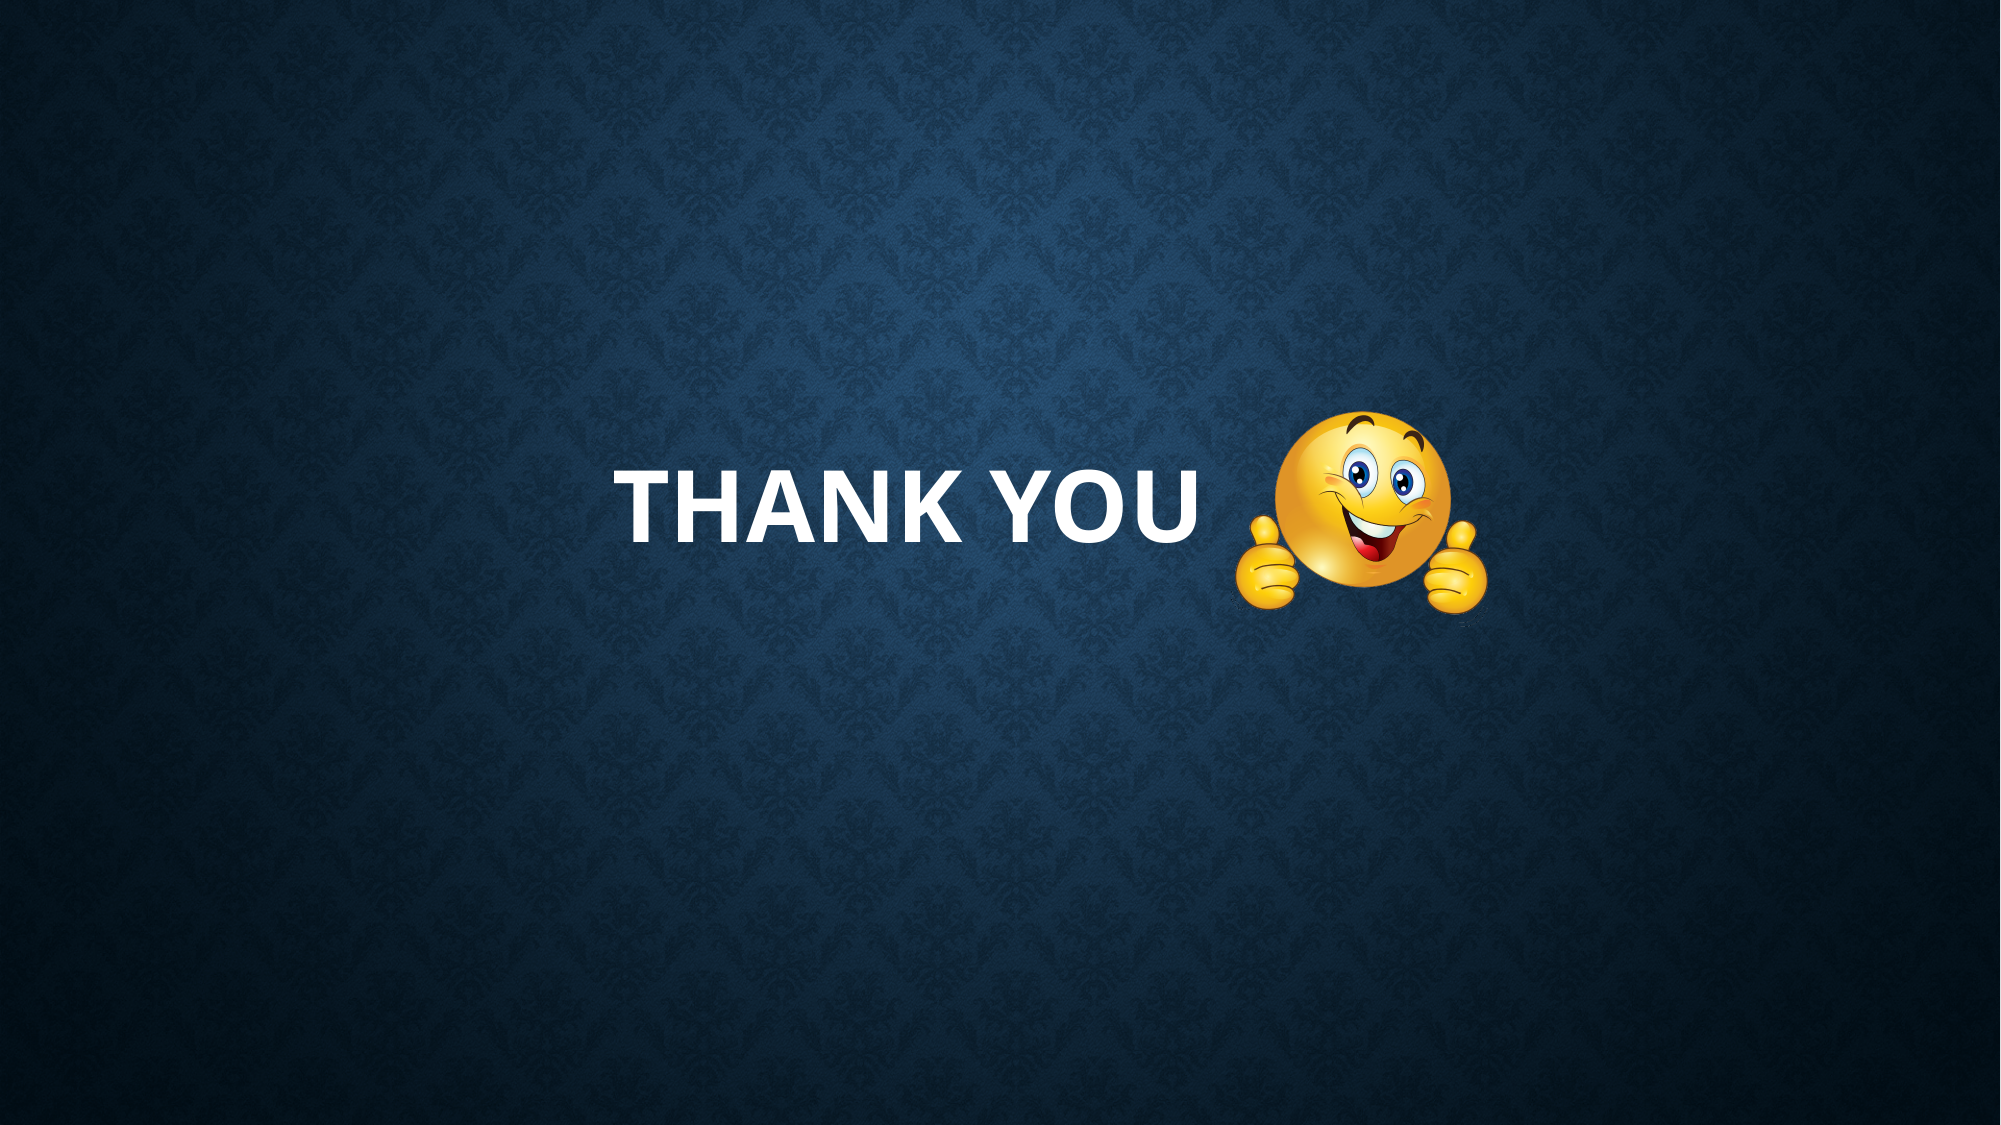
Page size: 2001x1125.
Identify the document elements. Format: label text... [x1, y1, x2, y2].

title Thank You [183, 179, 1660, 572]
picture [1230, 410, 1488, 627]
